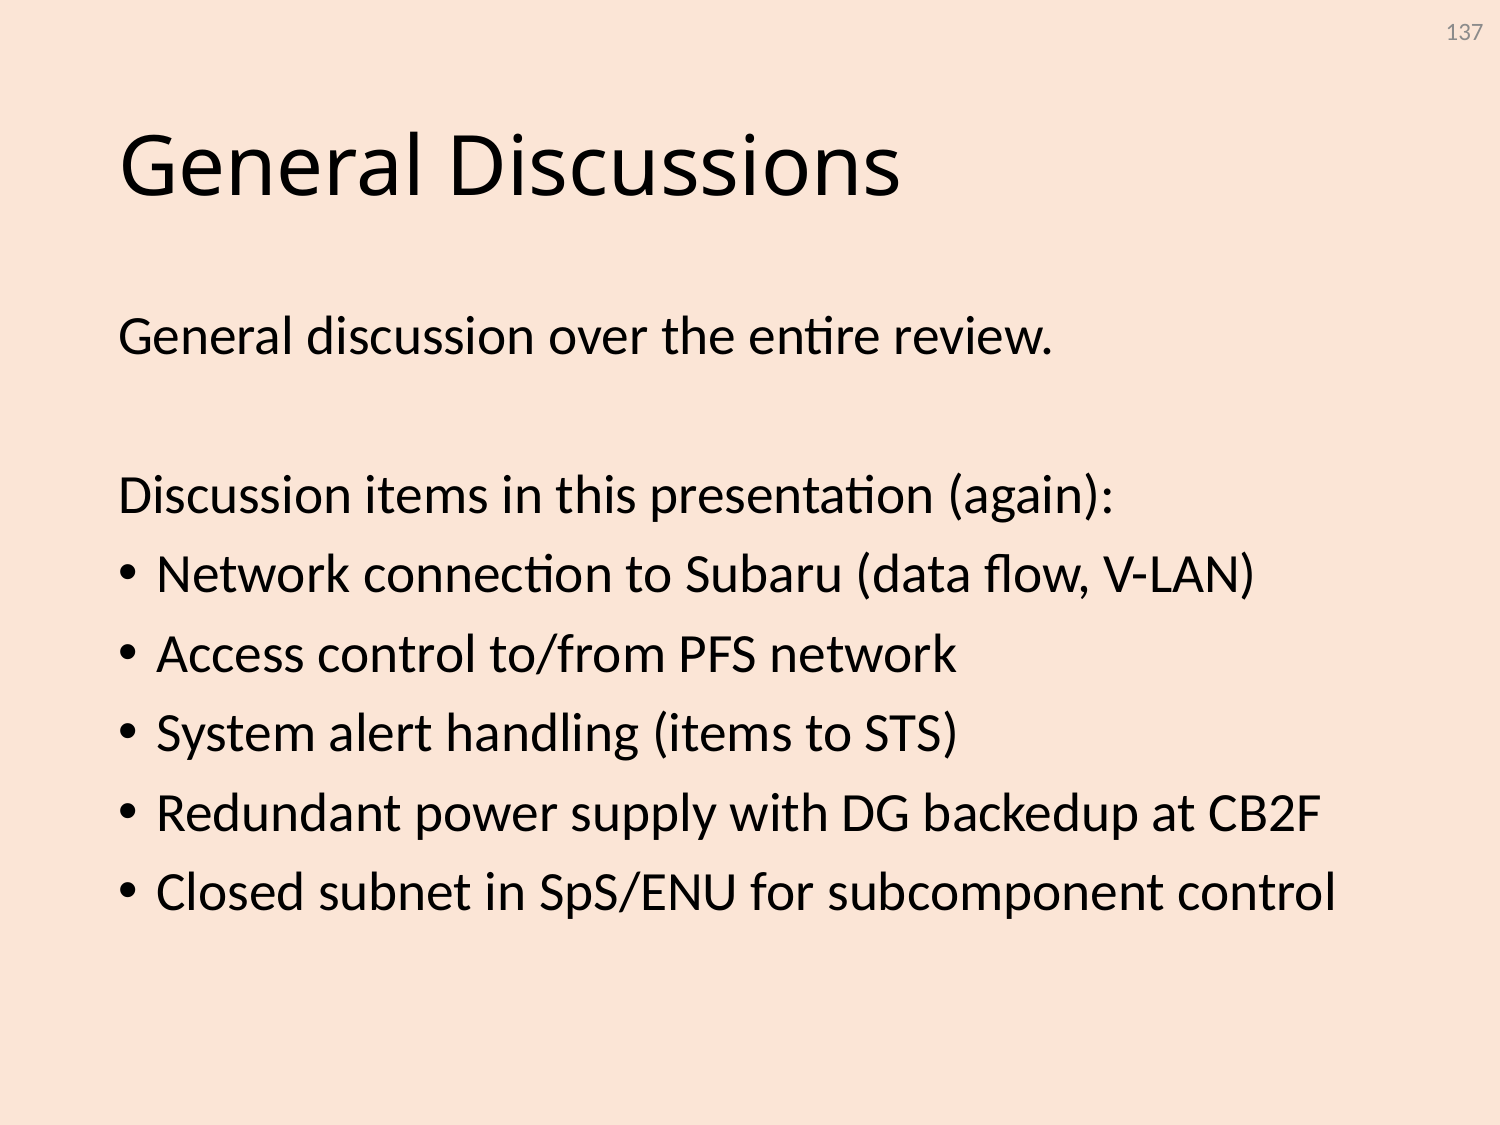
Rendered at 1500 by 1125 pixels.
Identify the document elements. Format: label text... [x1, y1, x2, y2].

slide_number 137 [1161, 0, 1499, 61]
title General Discussions [103, 59, 1500, 278]
list General discussion over the entire review. Discussion items in this presentation (again): Network connection to Subaru (data flow, V-LAN) Access control to/from PFS network System alert handling (items to STS) Redundant power supply with DG backedup at CB2F Closed subnet in SpS/ENU for subcomponent control [103, 299, 1397, 1014]
